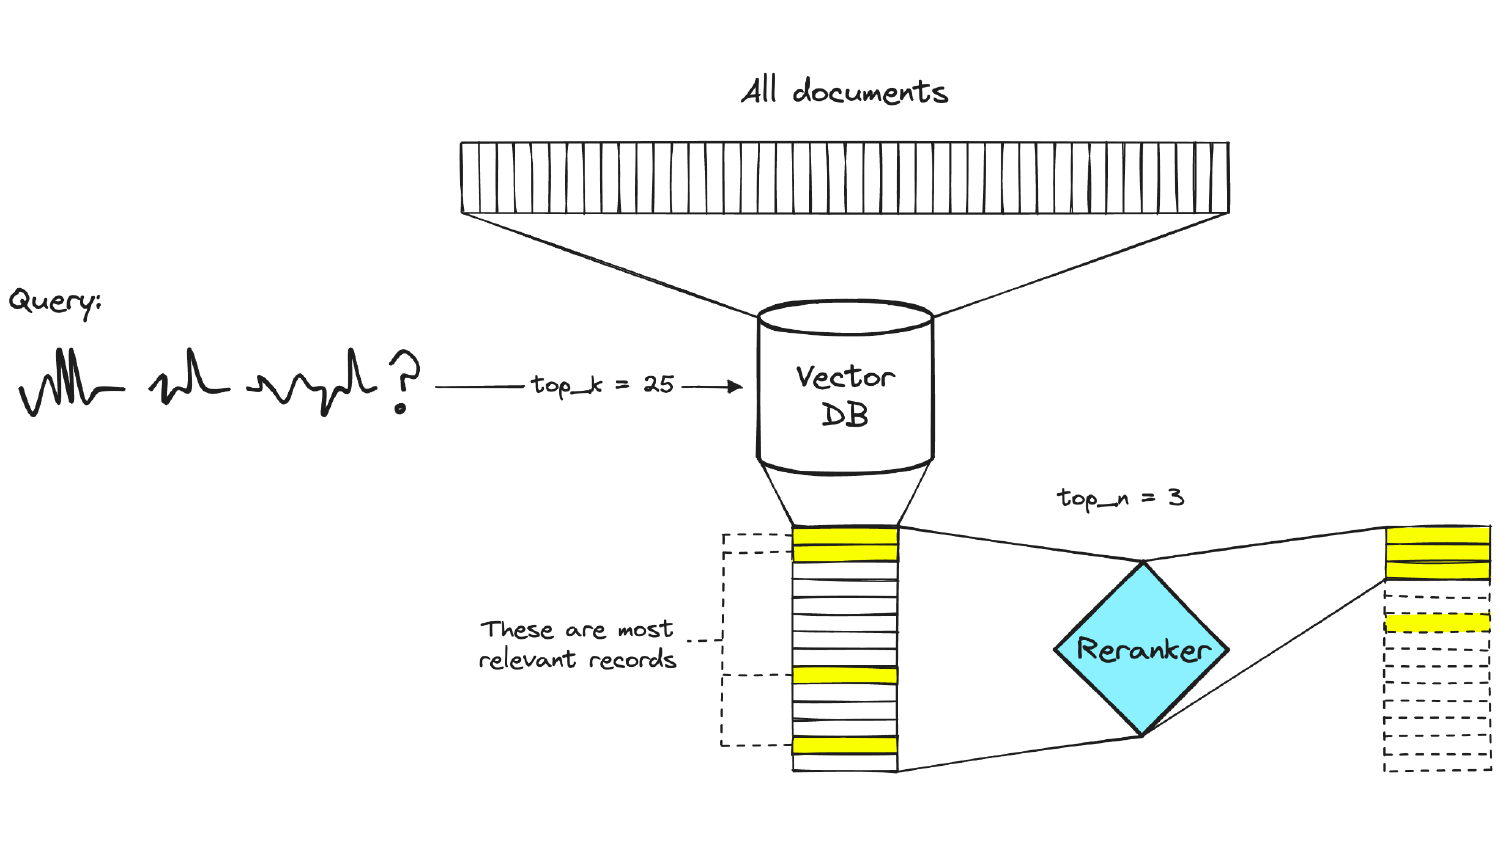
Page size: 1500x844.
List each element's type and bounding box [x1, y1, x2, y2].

picture [0, 64, 1500, 780]
